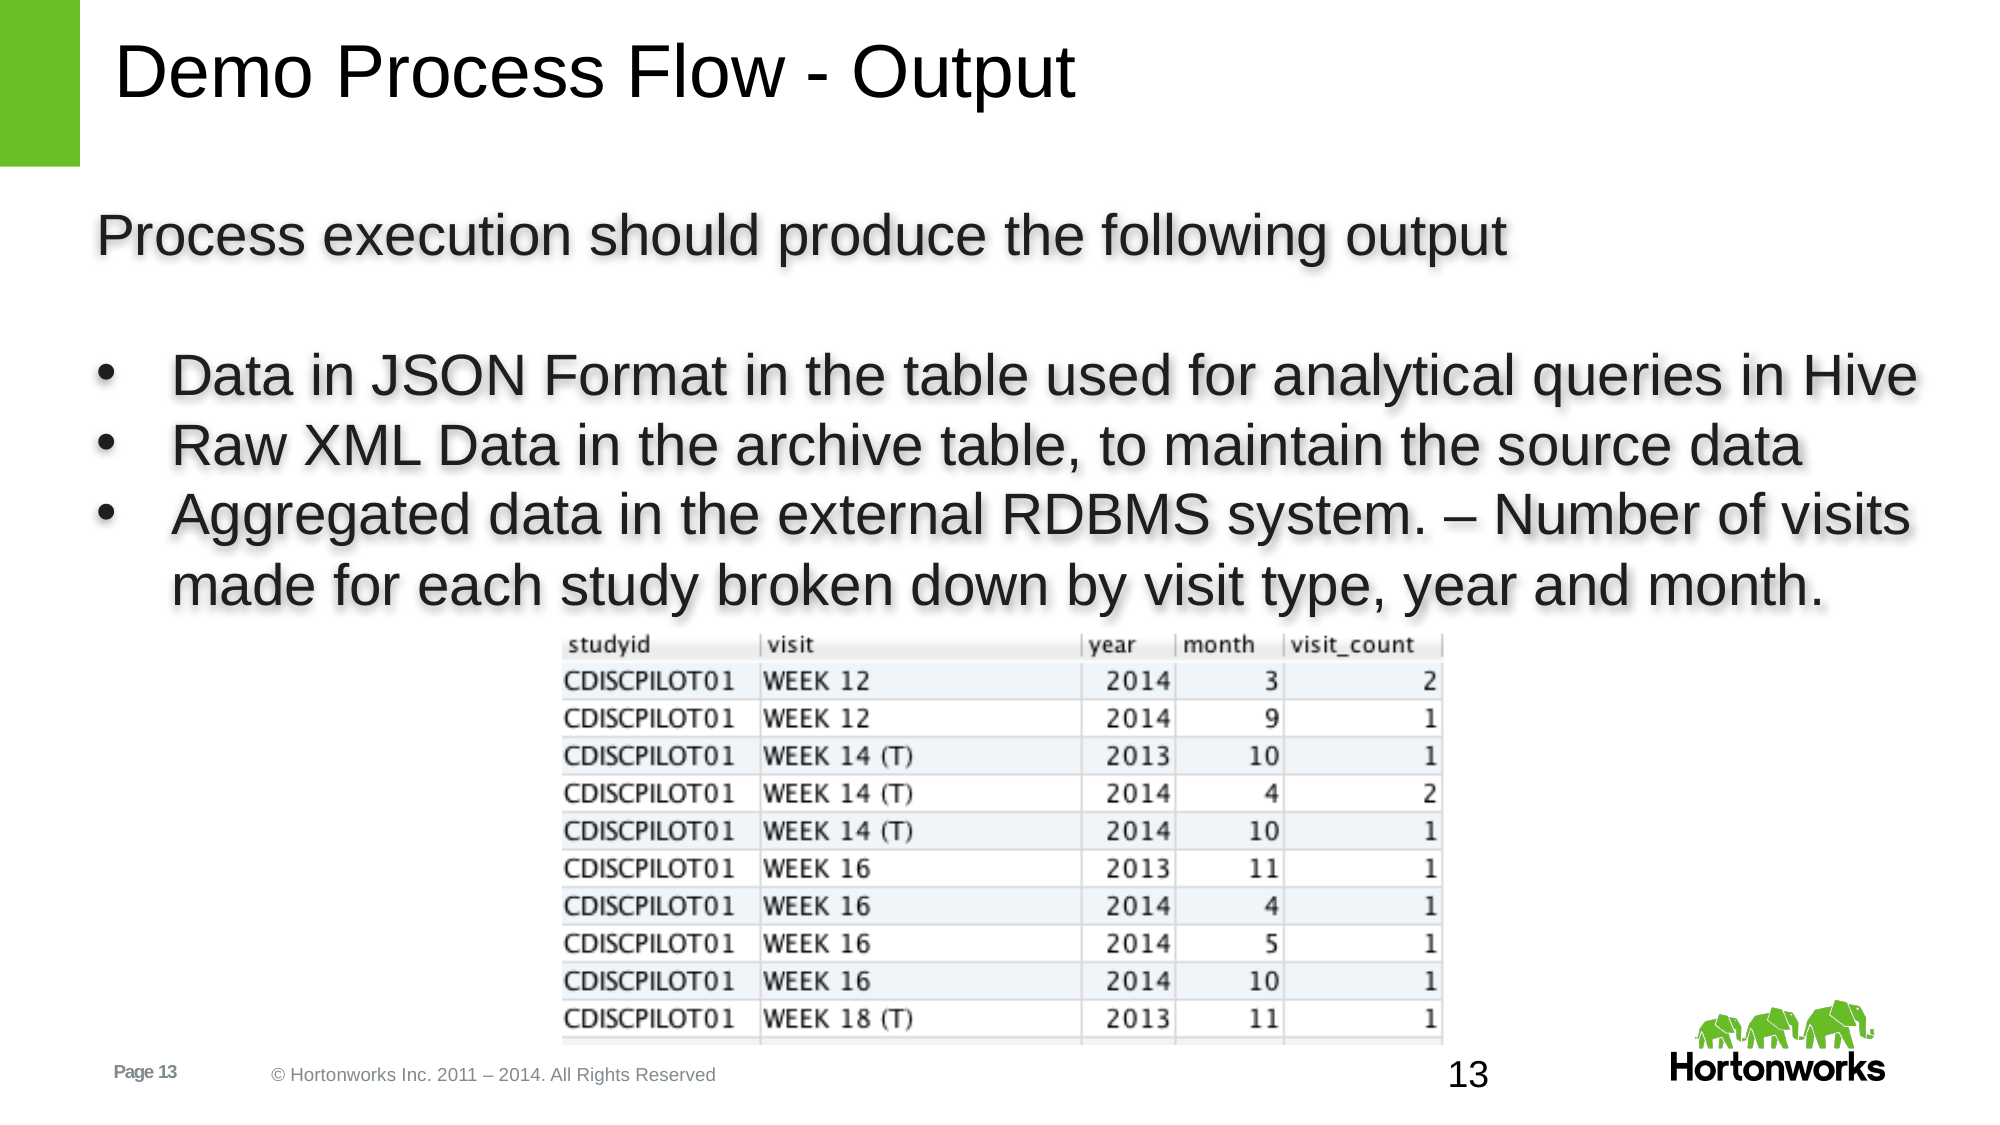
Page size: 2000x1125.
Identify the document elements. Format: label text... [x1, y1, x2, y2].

picture [1671, 1002, 1885, 1042]
picture [562, 627, 1446, 1046]
text_box [379, 270, 530, 421]
text_box Demo Process Flow - Output [99, 15, 1900, 181]
slide_number 13 [1432, 1042, 1900, 1103]
text_box [229, 252, 380, 403]
text_box Process execution should produce the following output Data in JSON Format in the table used for analytical queries in Hive Raw XML Data in the archive table, to maintain the source data Aggregated data in the external RDBMS system. – Number of visits made for each study broken down by visit type, year and month. [80, 181, 1937, 1002]
